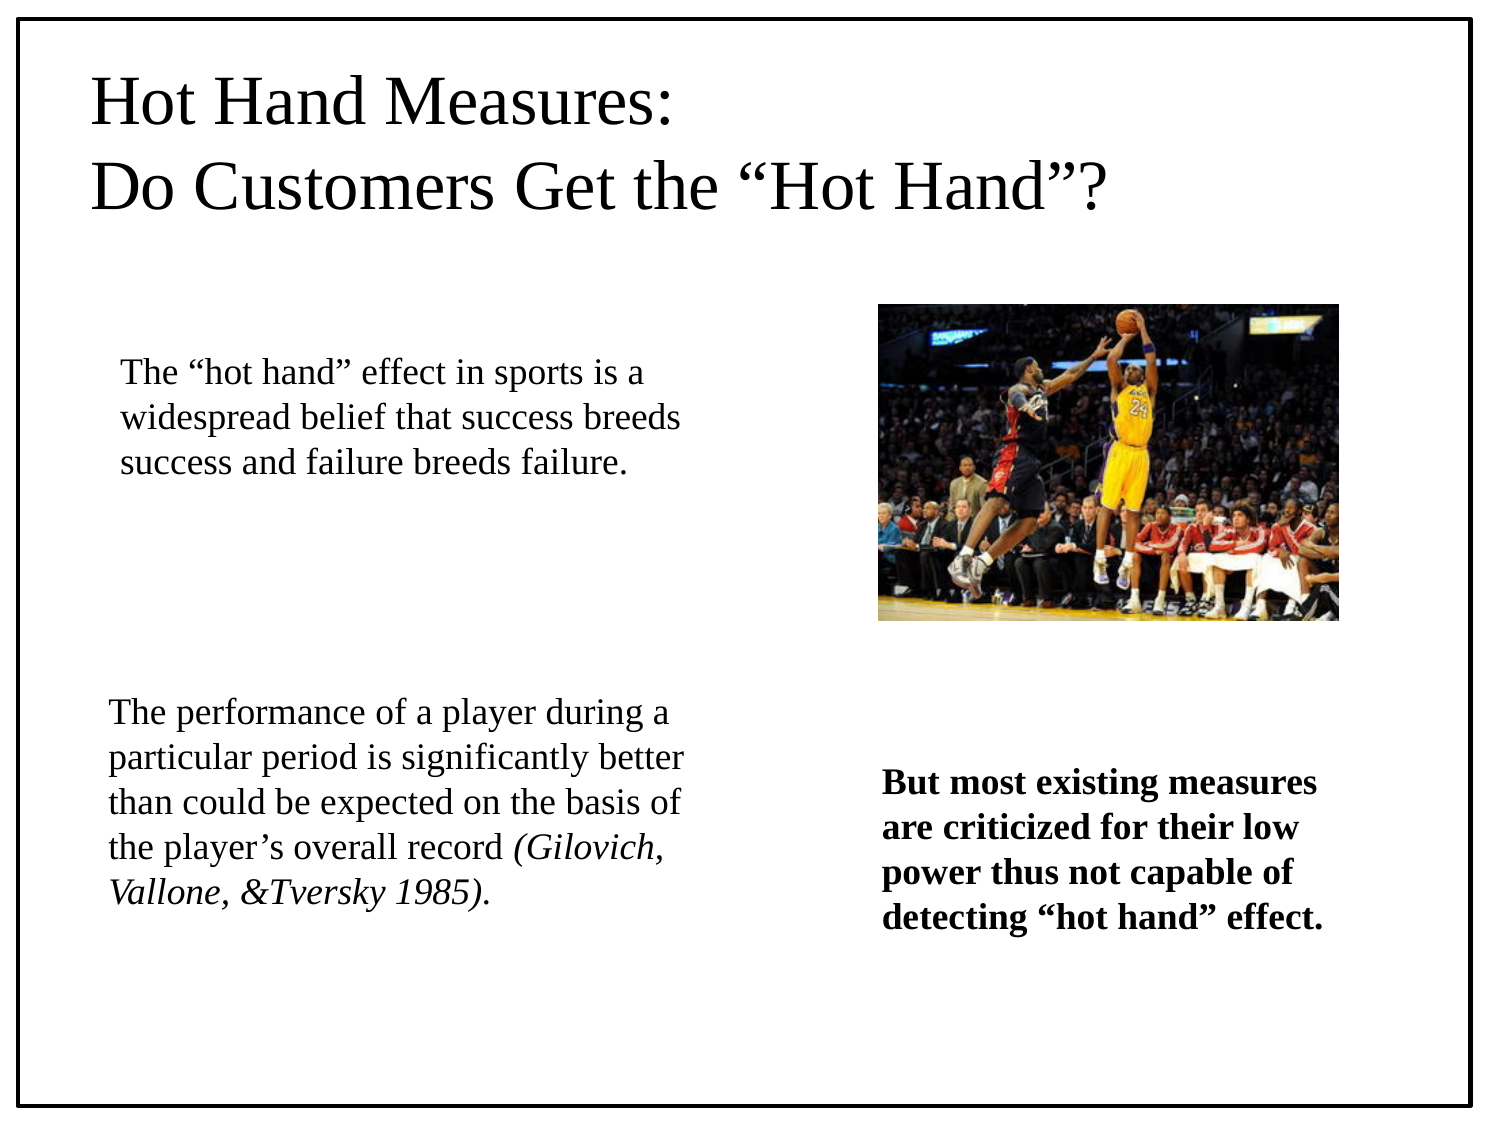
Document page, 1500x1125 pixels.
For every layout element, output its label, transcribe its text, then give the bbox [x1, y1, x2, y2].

title Hot Hand Measures: Do Customers Get the “Hot Hand”? [75, 45, 1425, 233]
text_box The “hot hand” effect in sports is a widespread belief that success breeds success and failure breeds failure. [105, 339, 703, 490]
text_box The performance of a player during a particular period is significantly better than could be expected on the basis of the player’s overall record (Gilovich, Vallone, &Tversky 1985). [93, 679, 727, 920]
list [878, 304, 1339, 622]
text_box But most existing measures are criticized for their low power thus not capable of detecting “hot hand” effect. [867, 749, 1395, 945]
